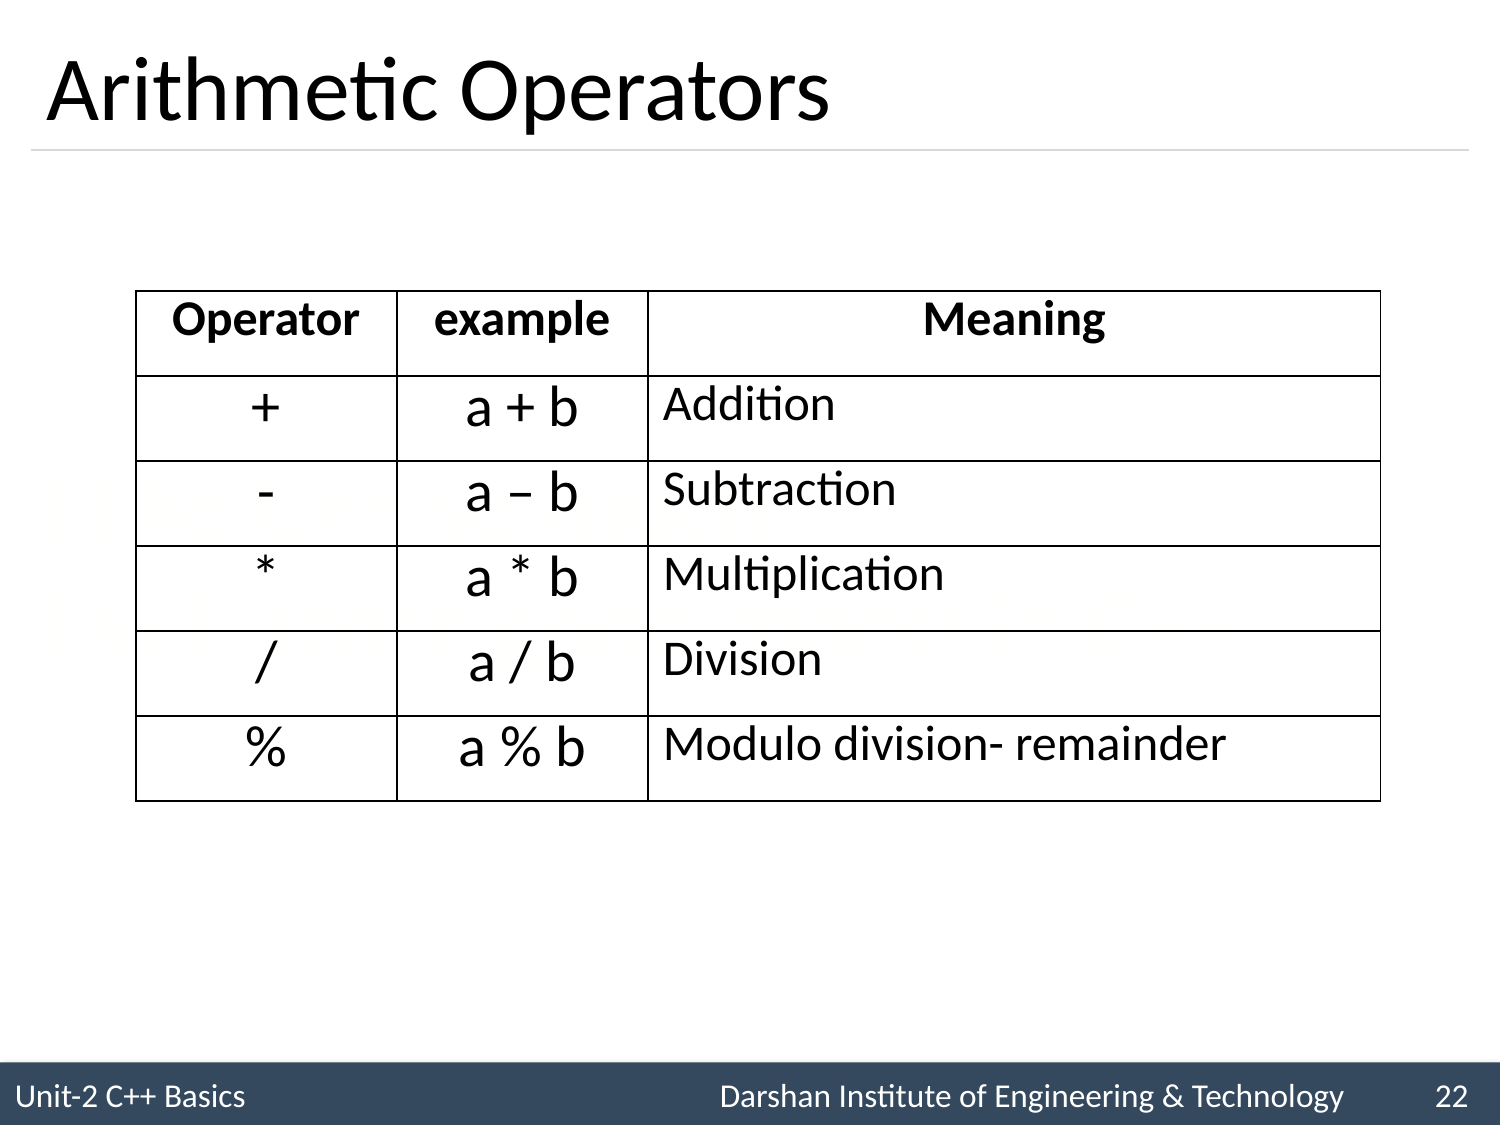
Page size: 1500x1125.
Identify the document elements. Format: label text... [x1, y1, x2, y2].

table_cell - [137, 462, 396, 545]
table_cell Modulo division- remainder [649, 717, 1380, 800]
table_cell a * b [398, 547, 647, 630]
table_cell a + b [398, 377, 647, 460]
table_header Operator [137, 292, 396, 375]
table_cell Multiplication [649, 547, 1380, 630]
title Arithmetic Operators [31, 17, 1469, 150]
table_header example [398, 292, 647, 375]
table_header Meaning [649, 292, 1380, 375]
table_cell Addition [649, 377, 1380, 460]
table_cell a – b [398, 462, 647, 545]
table_cell Division [649, 632, 1380, 715]
table_cell a / b [398, 632, 647, 715]
table_cell / [137, 632, 396, 715]
table_cell + [137, 377, 396, 460]
table_cell Subtraction [649, 462, 1380, 545]
table_cell % [137, 717, 396, 800]
table_cell * [137, 547, 396, 630]
table_cell a % b [398, 717, 647, 800]
